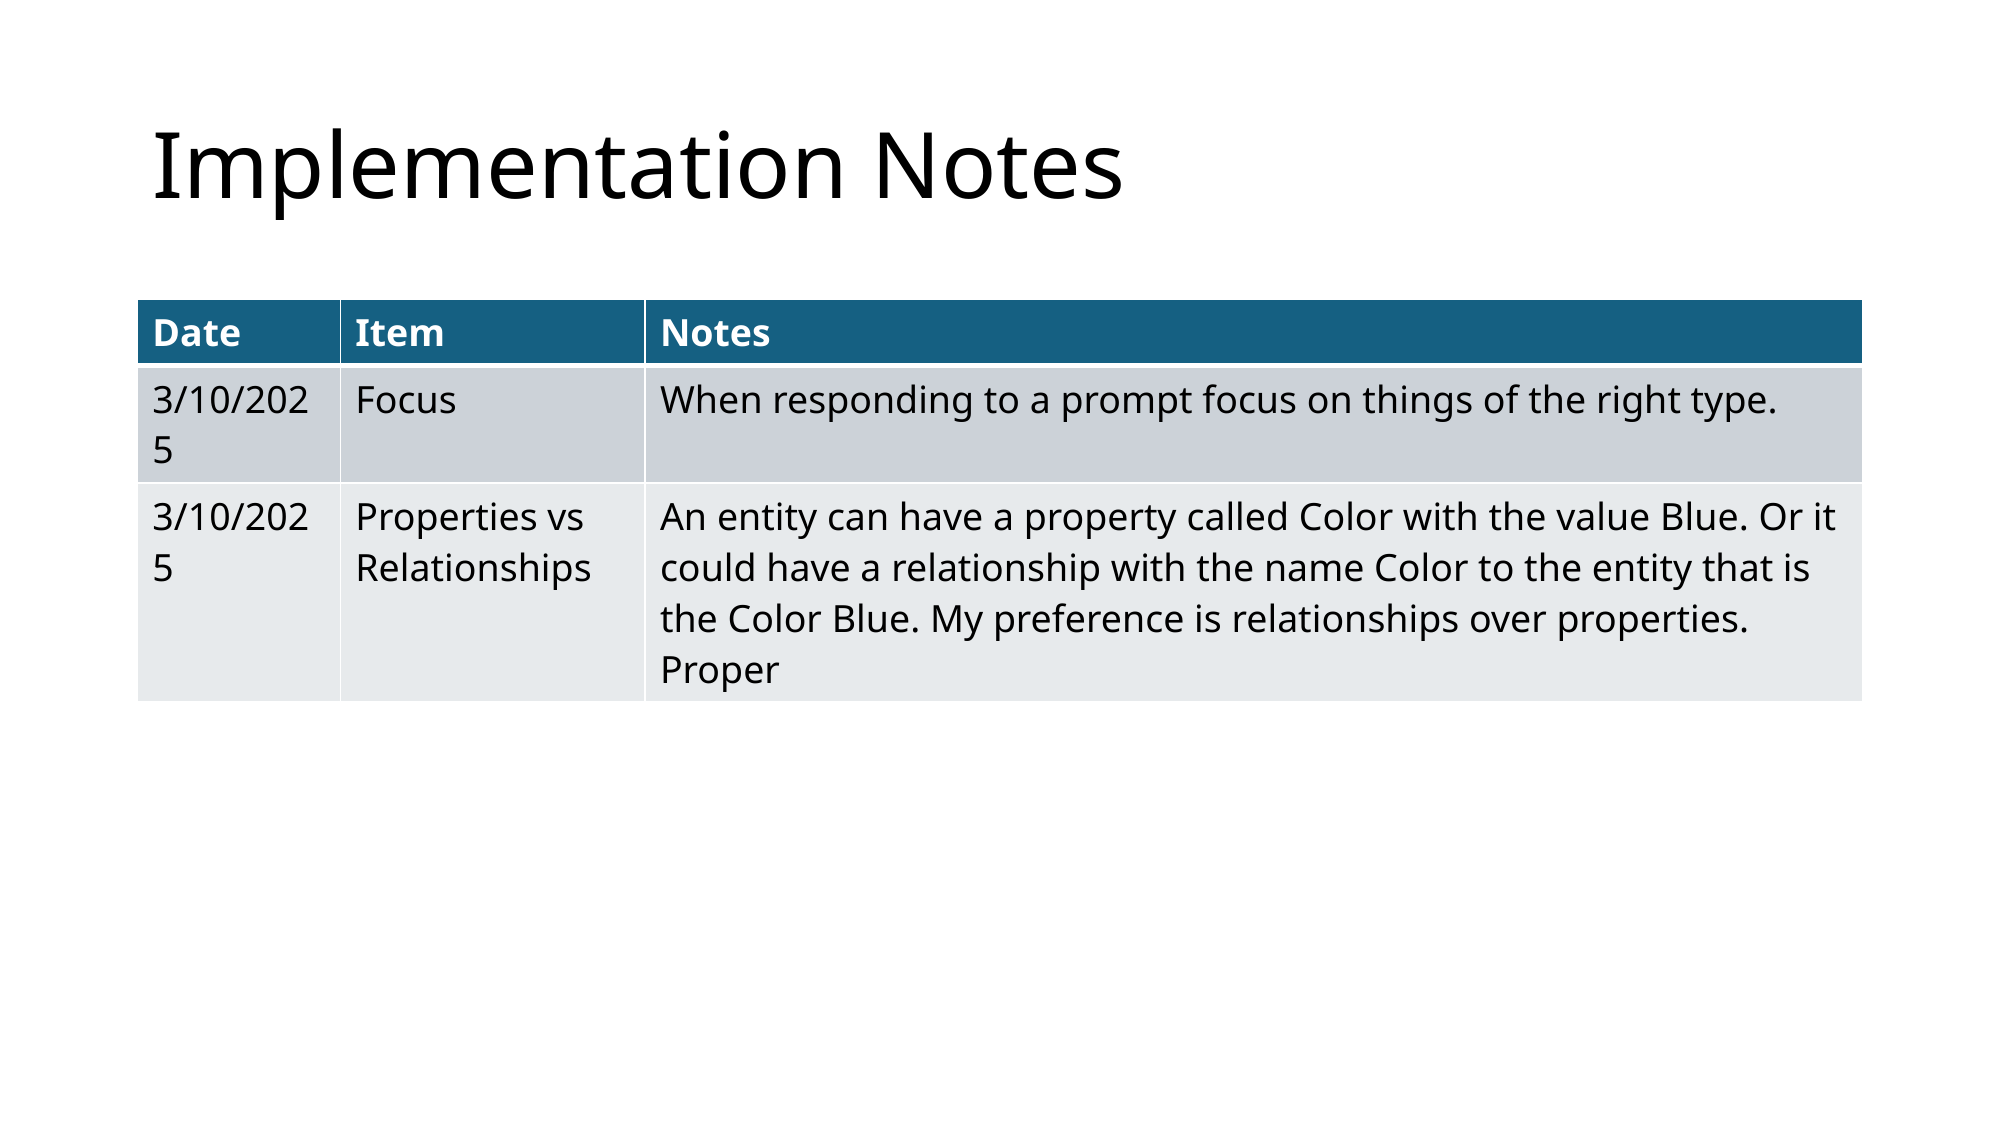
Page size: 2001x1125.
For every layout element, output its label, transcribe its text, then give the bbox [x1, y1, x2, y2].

table_cell 3/10/2025 [138, 368, 340, 482]
table_cell When responding to a prompt focus on things of the right type. [646, 368, 1862, 482]
table_cell 3/10/2025 [138, 484, 340, 701]
title Implementation Notes [137, 59, 1863, 278]
table_header Date [138, 300, 340, 363]
table_header Item [341, 300, 644, 363]
table_header Notes [646, 300, 1862, 363]
table_cell An entity can have a property called Color with the value Blue. Or it could have a relationship with the name Color to the entity that is the Color Blue. My preference is relationships over properties. Proper [646, 484, 1862, 701]
table_cell Properties vs Relationships [341, 484, 644, 701]
table_cell Focus [341, 368, 644, 482]
